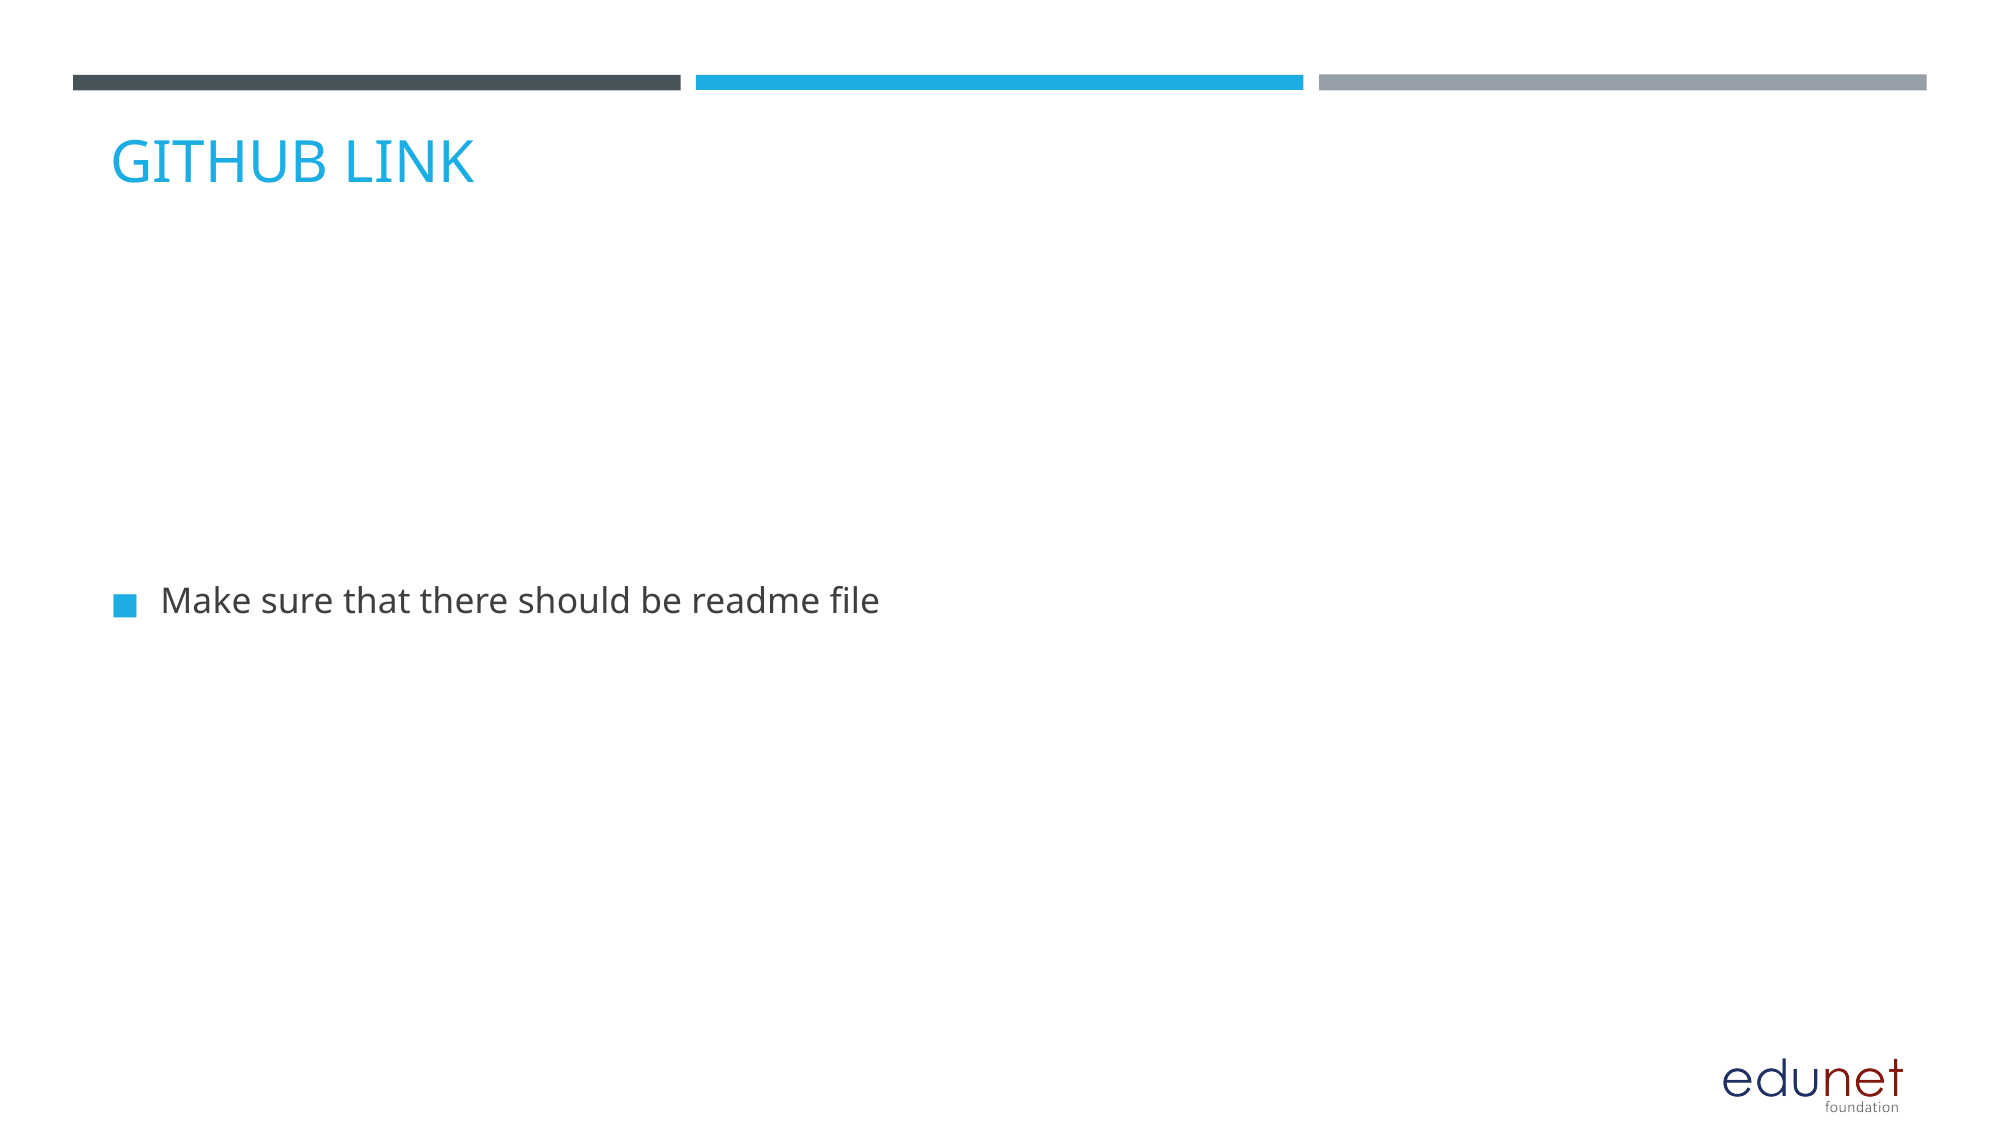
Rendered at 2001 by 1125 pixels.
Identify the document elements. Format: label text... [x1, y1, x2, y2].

title GITHUB LINK [95, 115, 1905, 203]
list Make sure that there should be readme file [95, 213, 1905, 981]
picture [1719, 1056, 1905, 1116]
